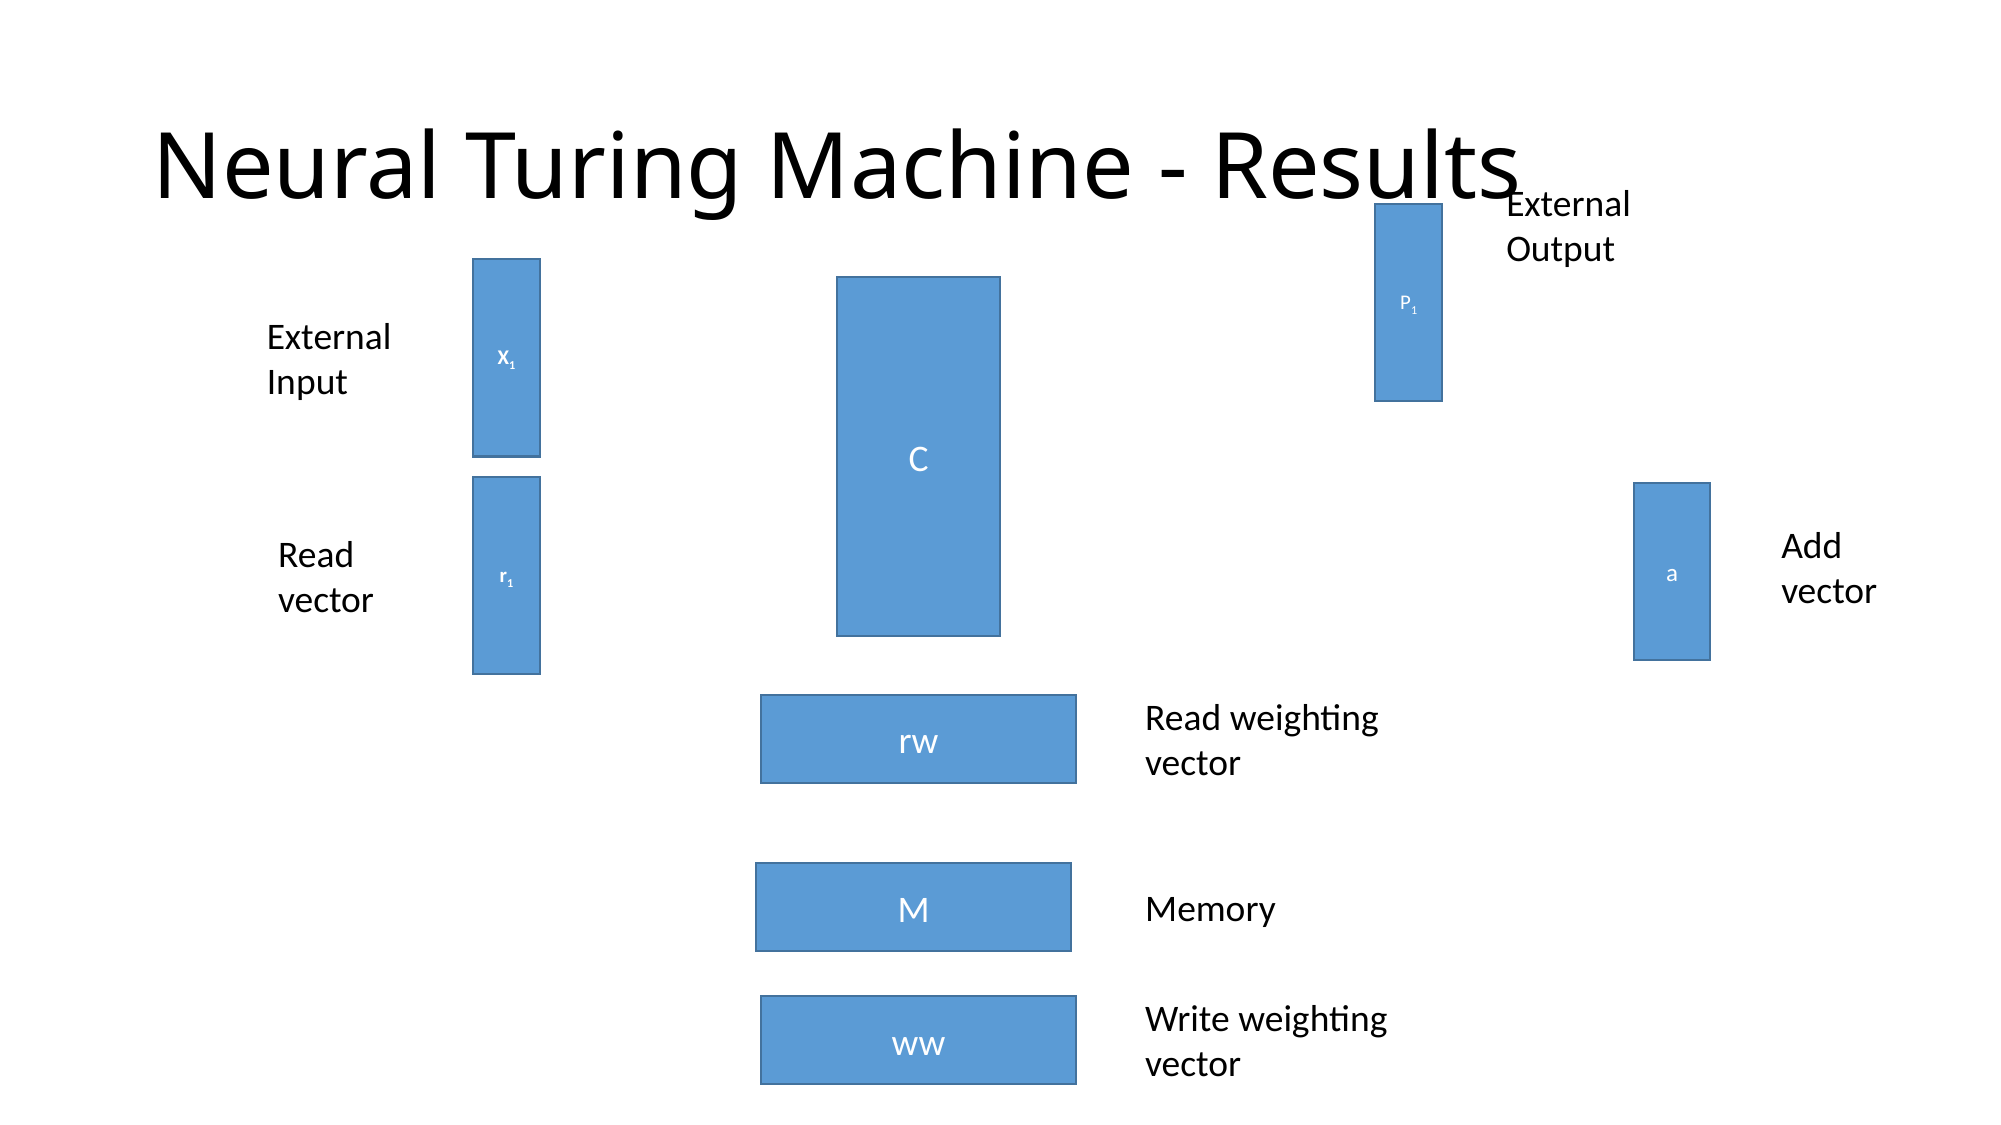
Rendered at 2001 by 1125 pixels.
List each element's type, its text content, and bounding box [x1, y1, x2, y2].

text_box Write weighting vector [1130, 986, 1427, 1092]
text_box ww [760, 995, 1077, 1085]
text_box C [836, 276, 1001, 637]
text_box r1 [472, 476, 541, 675]
text_box M [755, 862, 1072, 952]
text_box Add vector [1766, 513, 1938, 619]
text_box rw [760, 694, 1077, 784]
text_box External Output [1491, 171, 1663, 277]
text_box External Input [252, 304, 424, 410]
text_box a [1633, 482, 1711, 661]
text_box Read vector [263, 522, 435, 628]
text_box X1 [472, 258, 541, 458]
text_box Memory [1130, 876, 1427, 936]
text_box Read weighting vector [1130, 685, 1427, 791]
title Neural Turing Machine - Results [137, 59, 1863, 278]
text_box P1 [1374, 203, 1443, 402]
